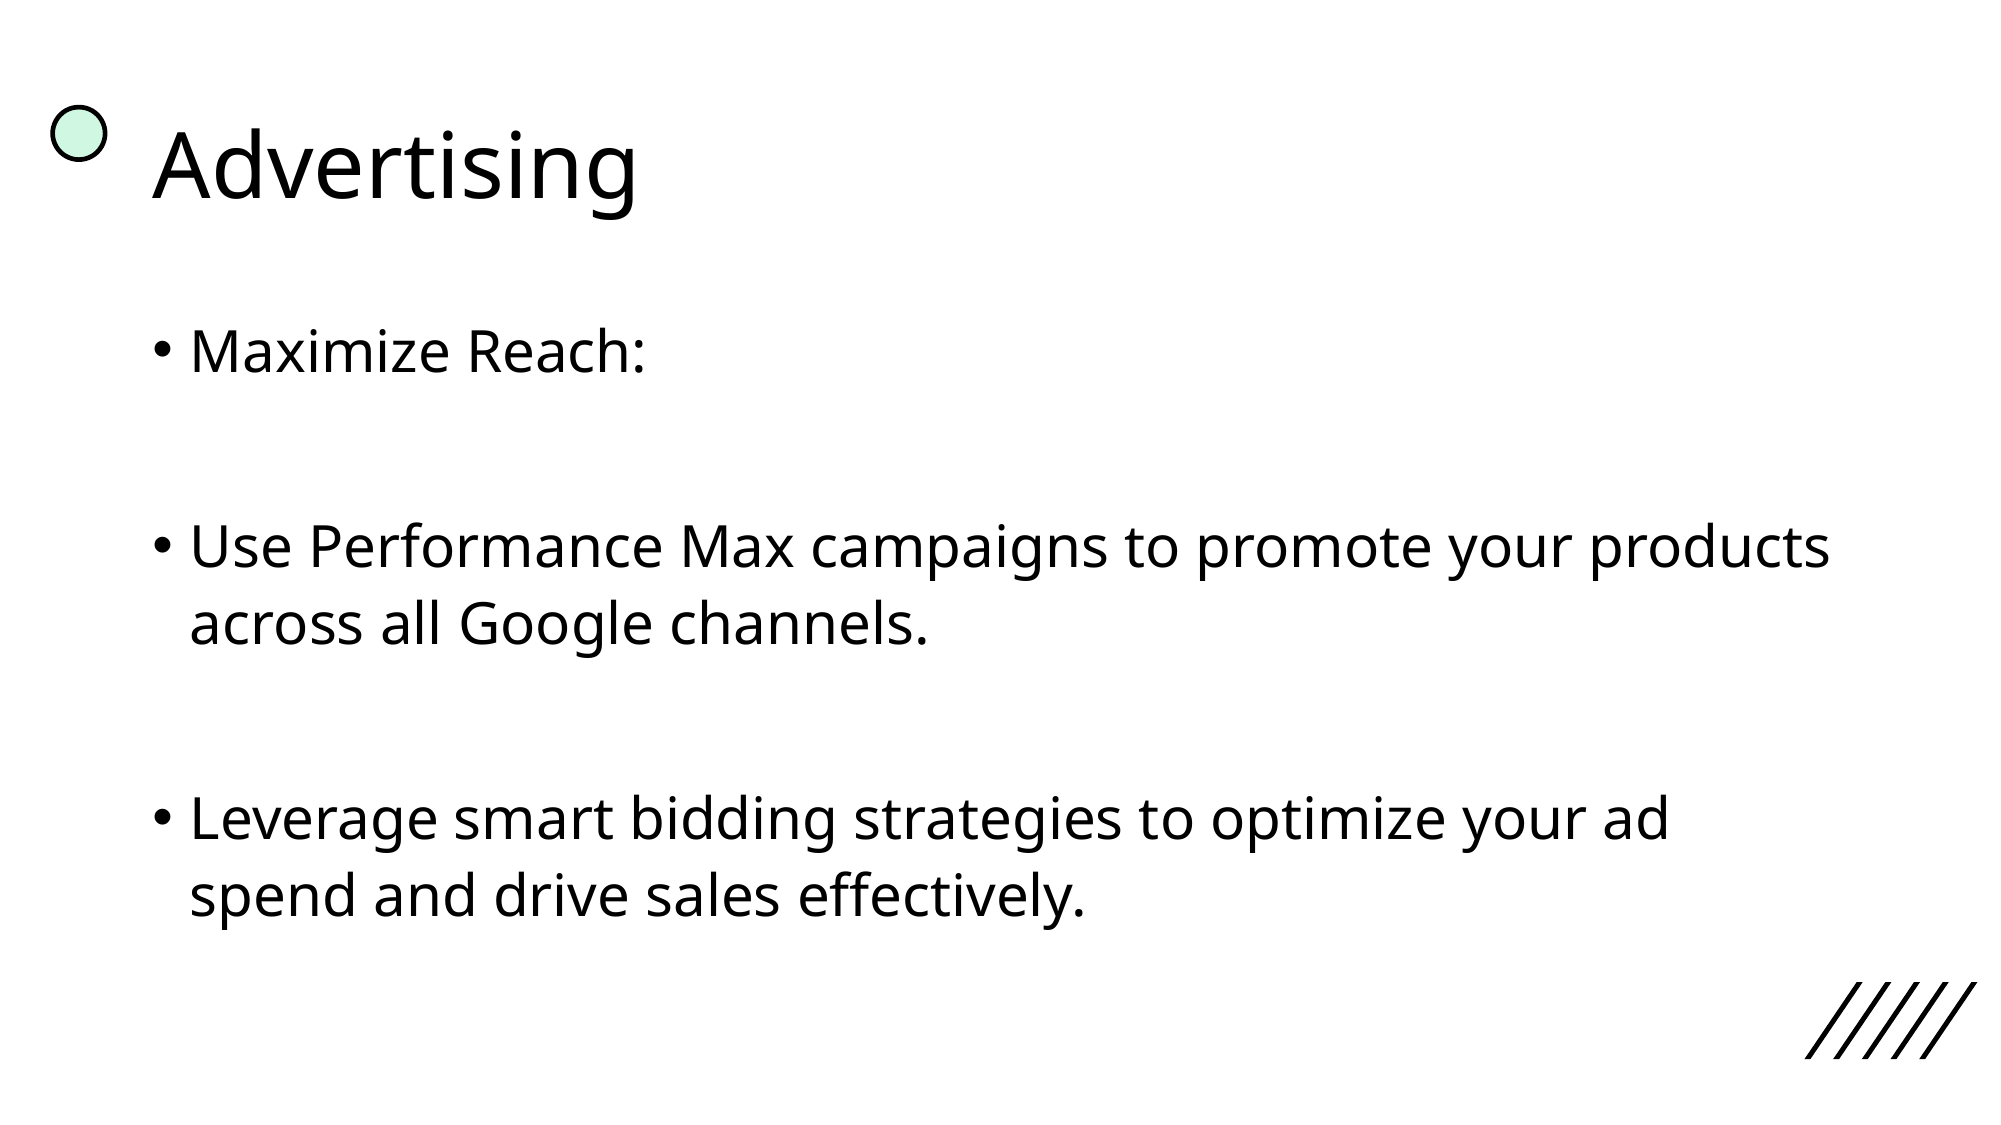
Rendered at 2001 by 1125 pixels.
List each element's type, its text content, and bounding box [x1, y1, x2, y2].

title Advertising [137, 59, 1863, 278]
list Maximize Reach: Use Performance Max campaigns to promote your products across all Google channels. Leverage smart bidding strategies to optimize your ad spend and drive sales effectively. [137, 299, 1863, 1014]
